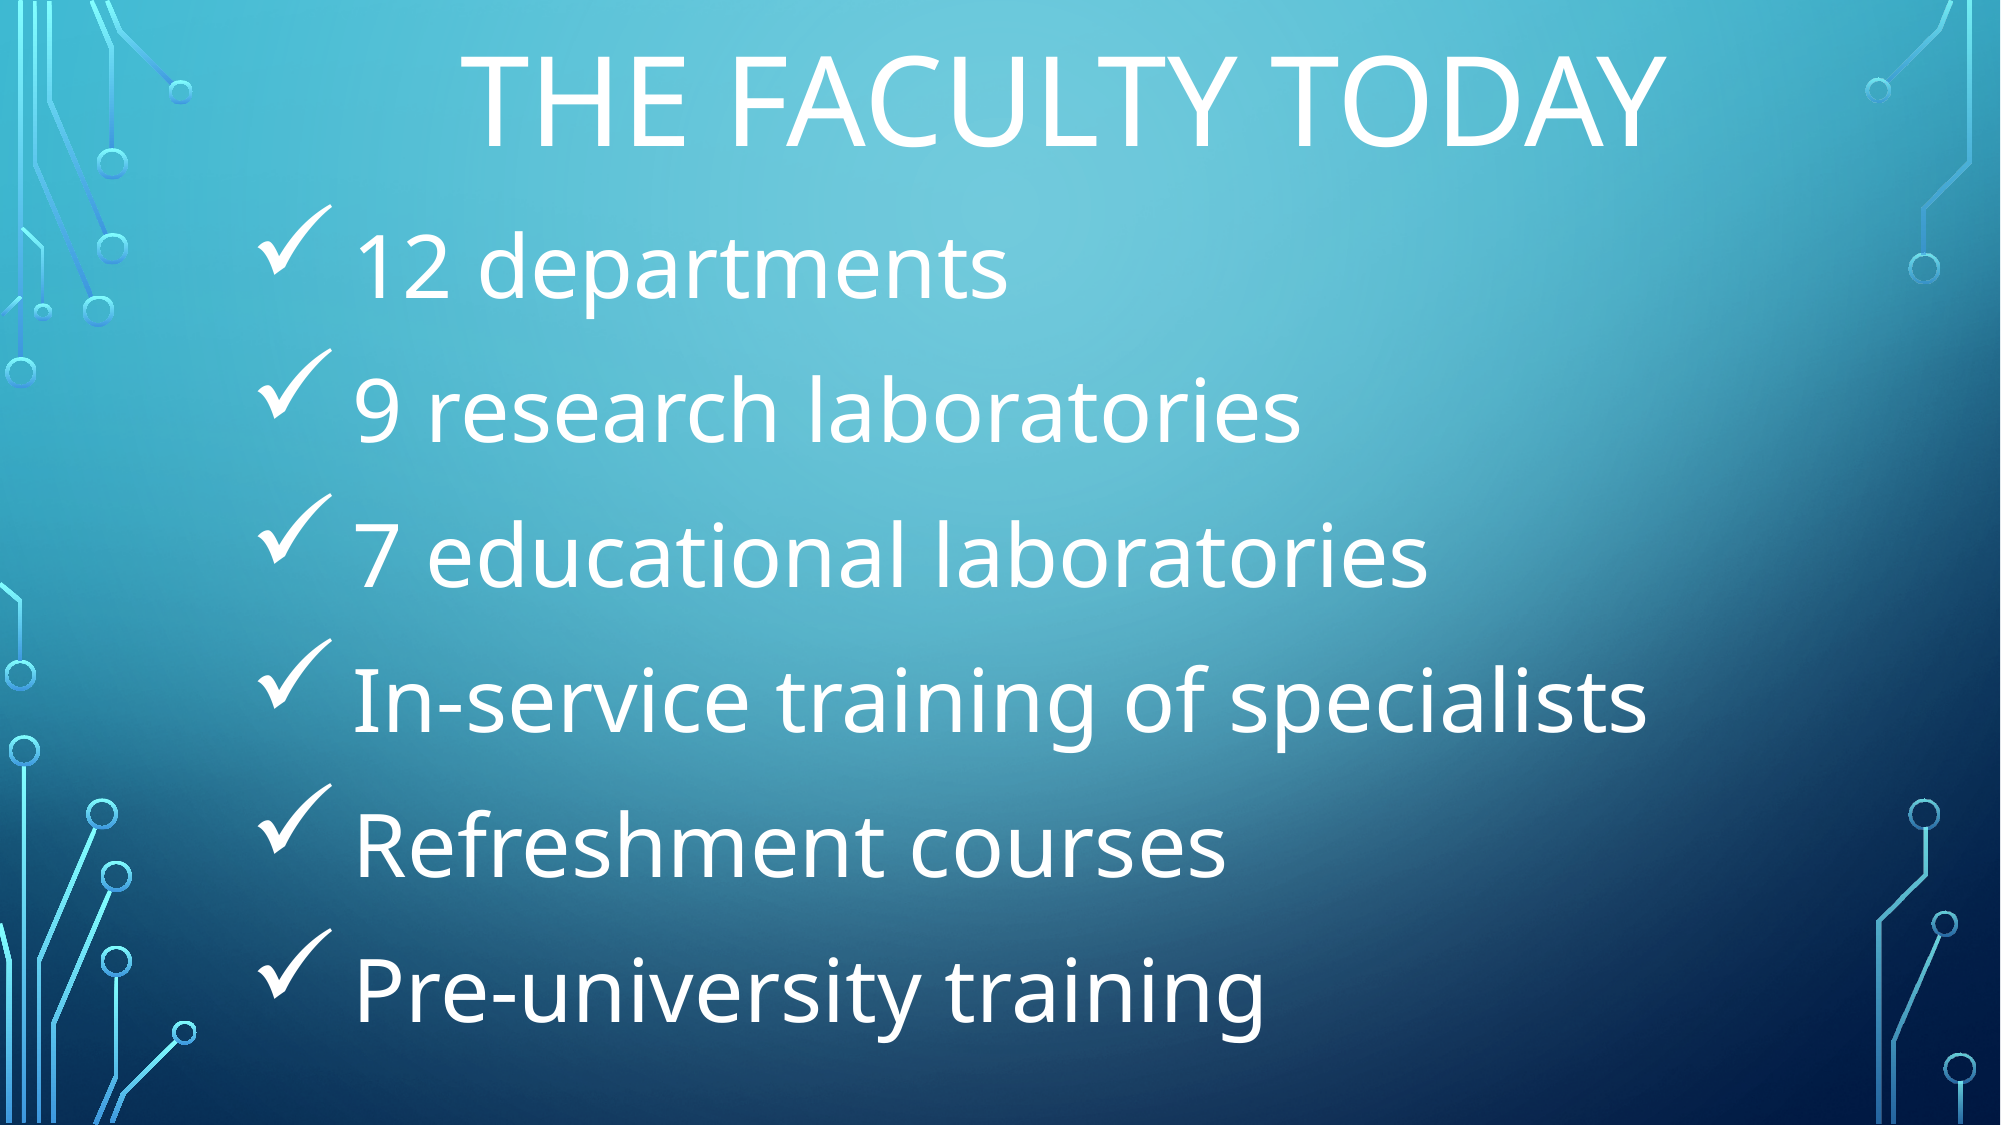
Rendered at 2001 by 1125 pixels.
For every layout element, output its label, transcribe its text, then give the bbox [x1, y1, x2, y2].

list 12 departments 9 research laboratories 7 educational laboratories In-service training of specialists Refreshment courses Pre-university training [234, 181, 1888, 1053]
title The faculty today [364, 0, 1765, 181]
